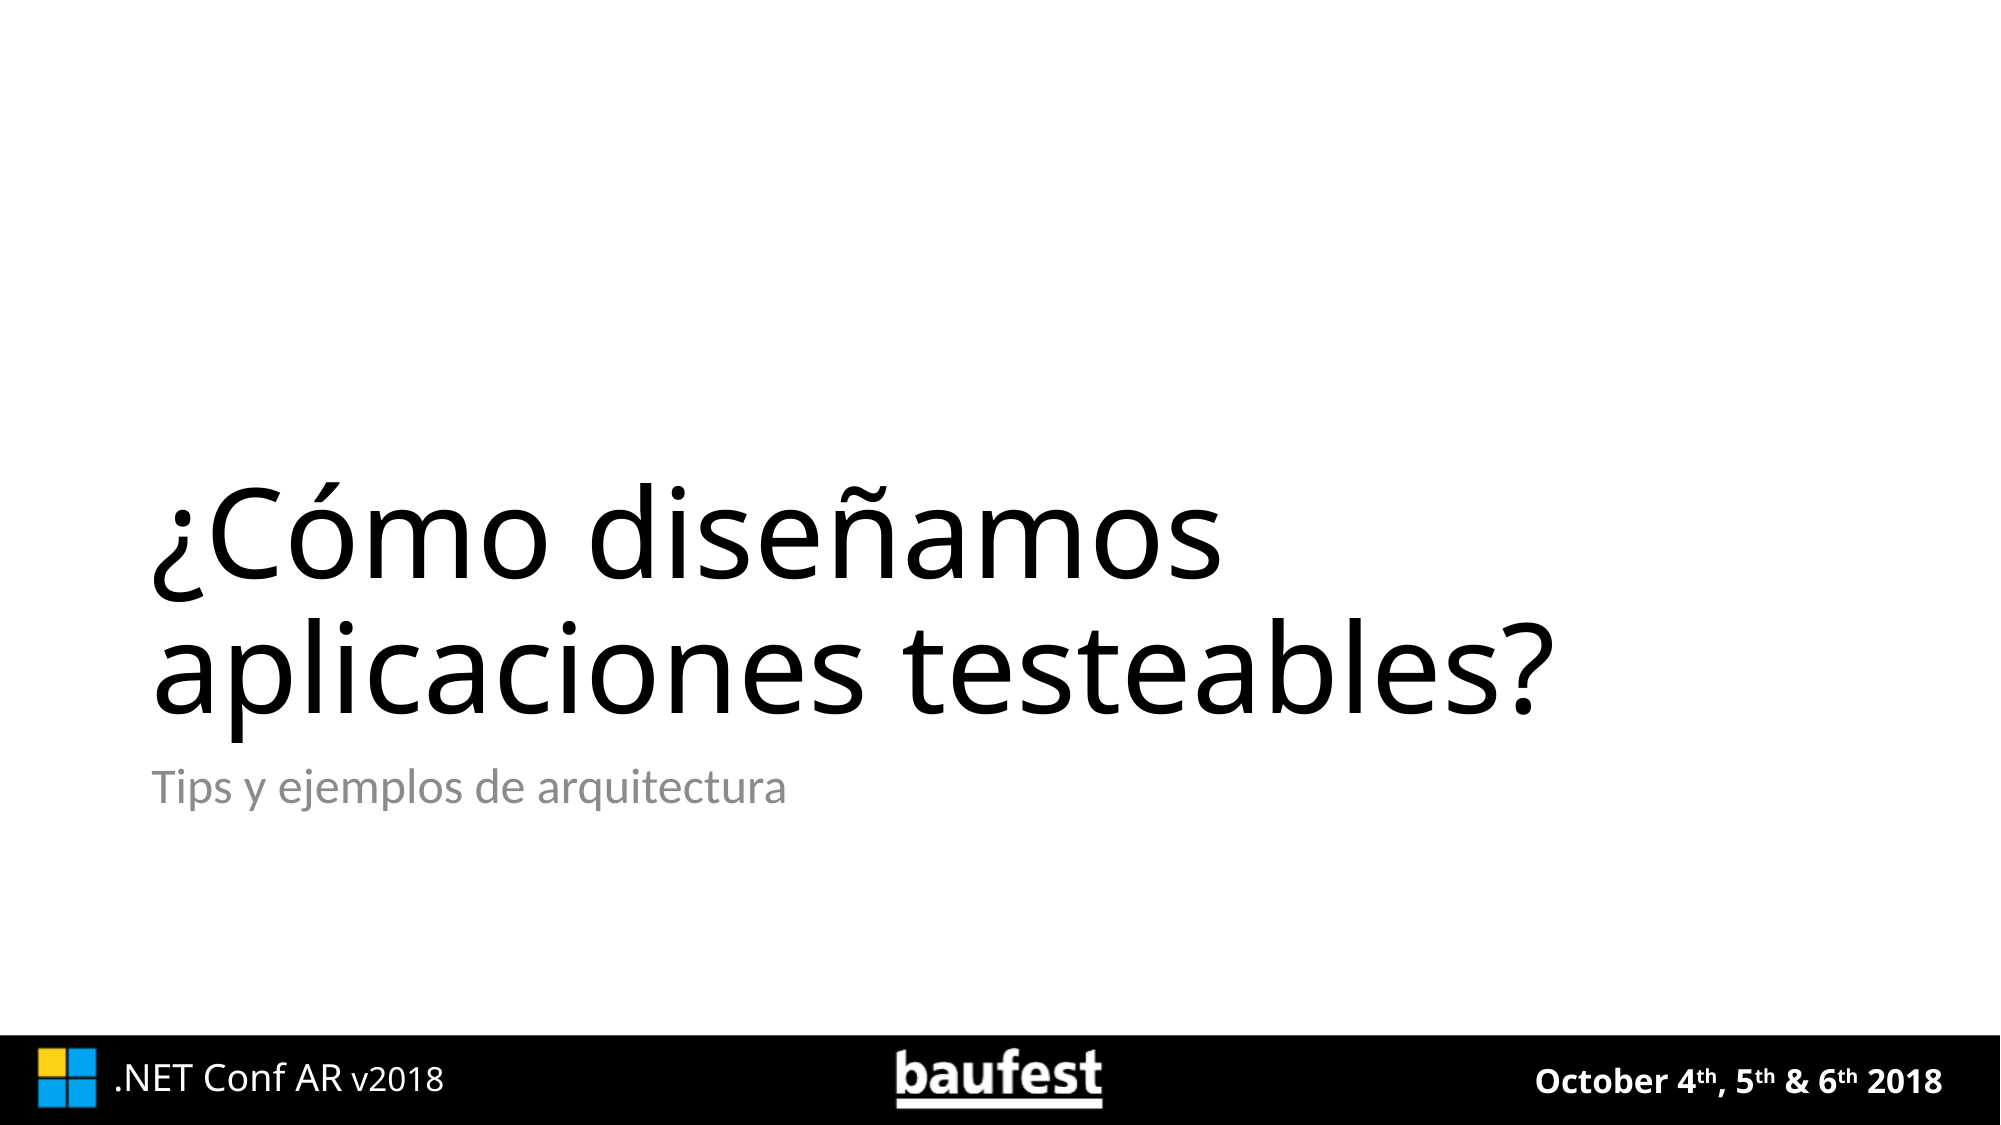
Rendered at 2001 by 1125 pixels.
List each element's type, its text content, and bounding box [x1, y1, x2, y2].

list Tips y ejemplos de arquitectura [136, 752, 1862, 999]
picture [880, 1022, 1120, 1123]
picture [36, 1046, 99, 1110]
title ¿Cómo diseñamos aplicaciones testeables? [136, 280, 1862, 749]
